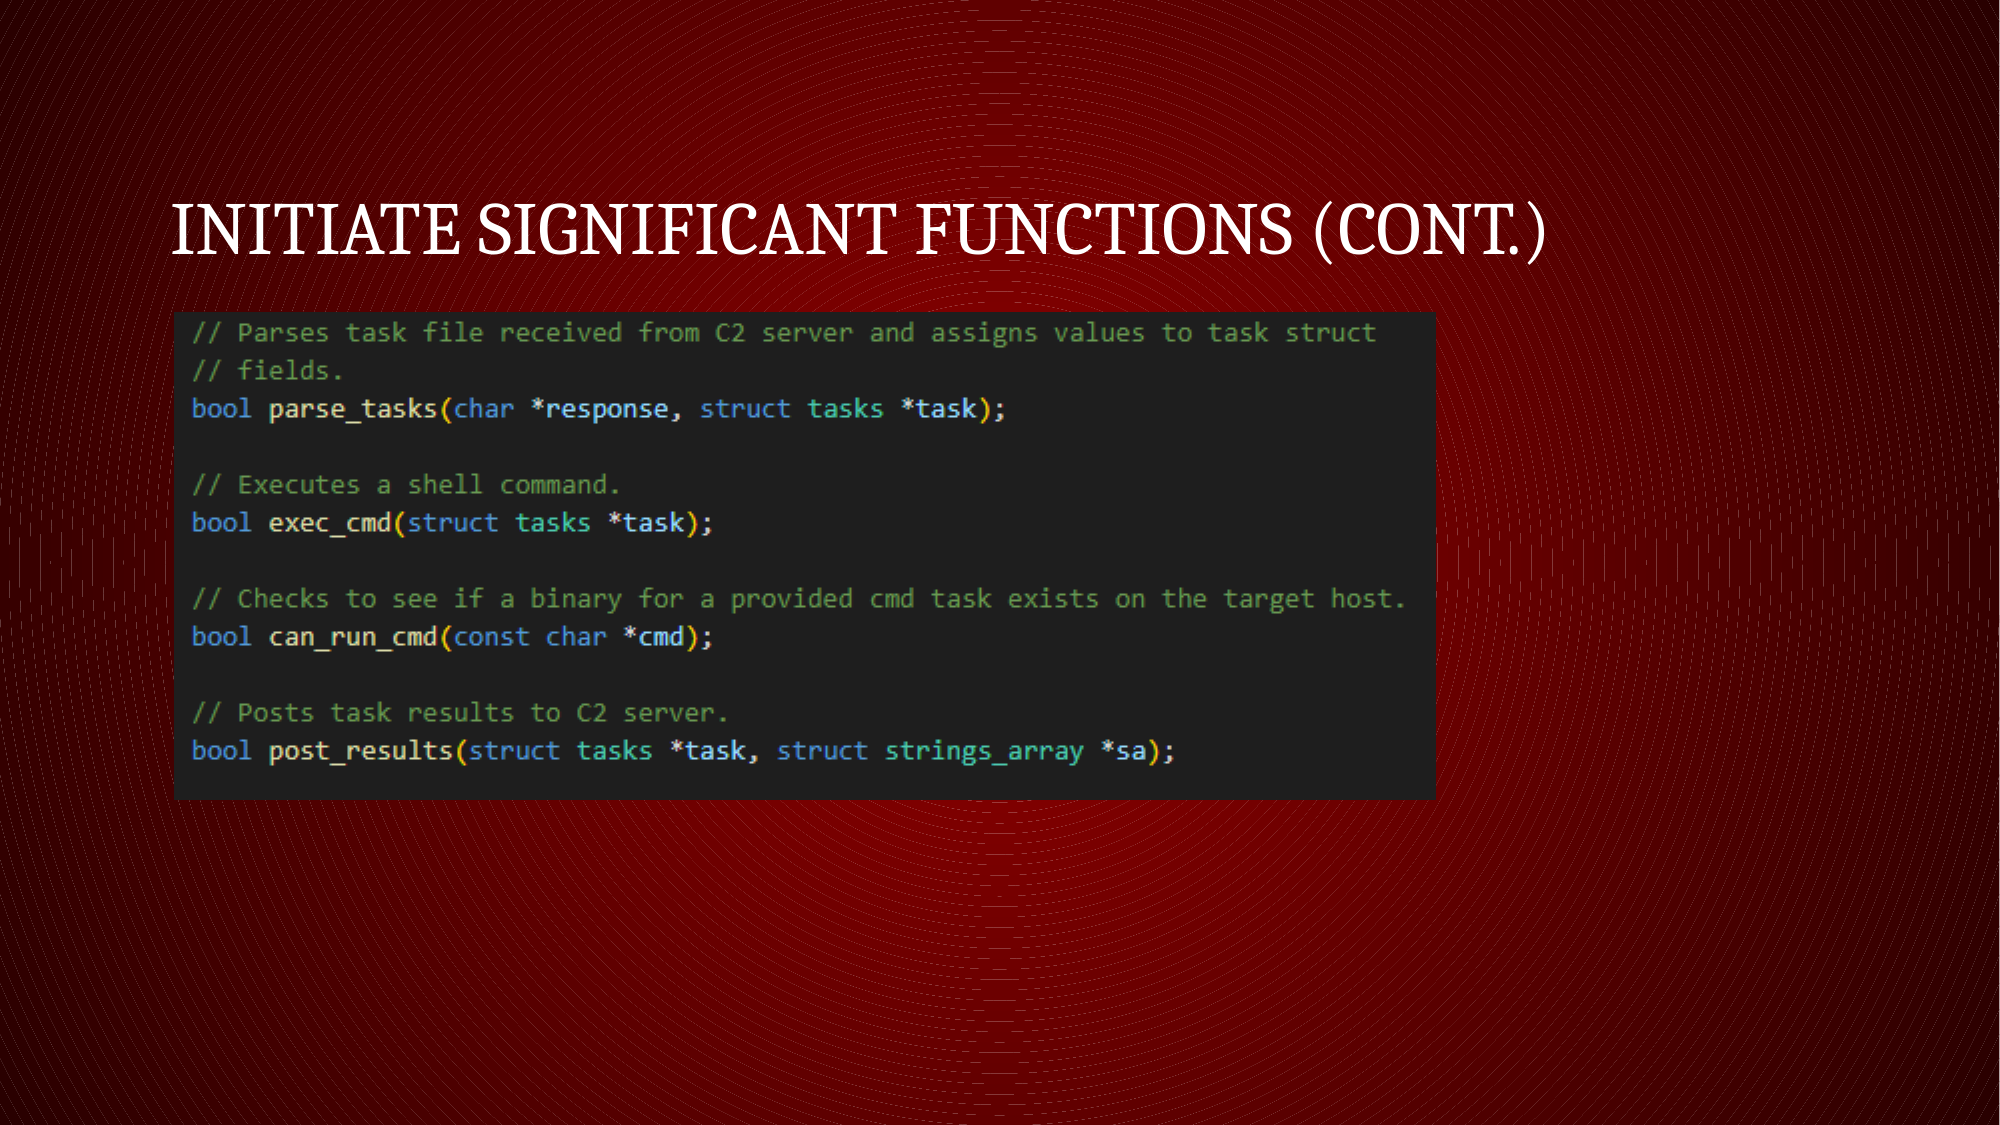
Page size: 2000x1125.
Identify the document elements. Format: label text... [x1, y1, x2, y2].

title Initiate Significant functions (Cont.) [149, 79, 1850, 280]
picture [174, 311, 1436, 801]
